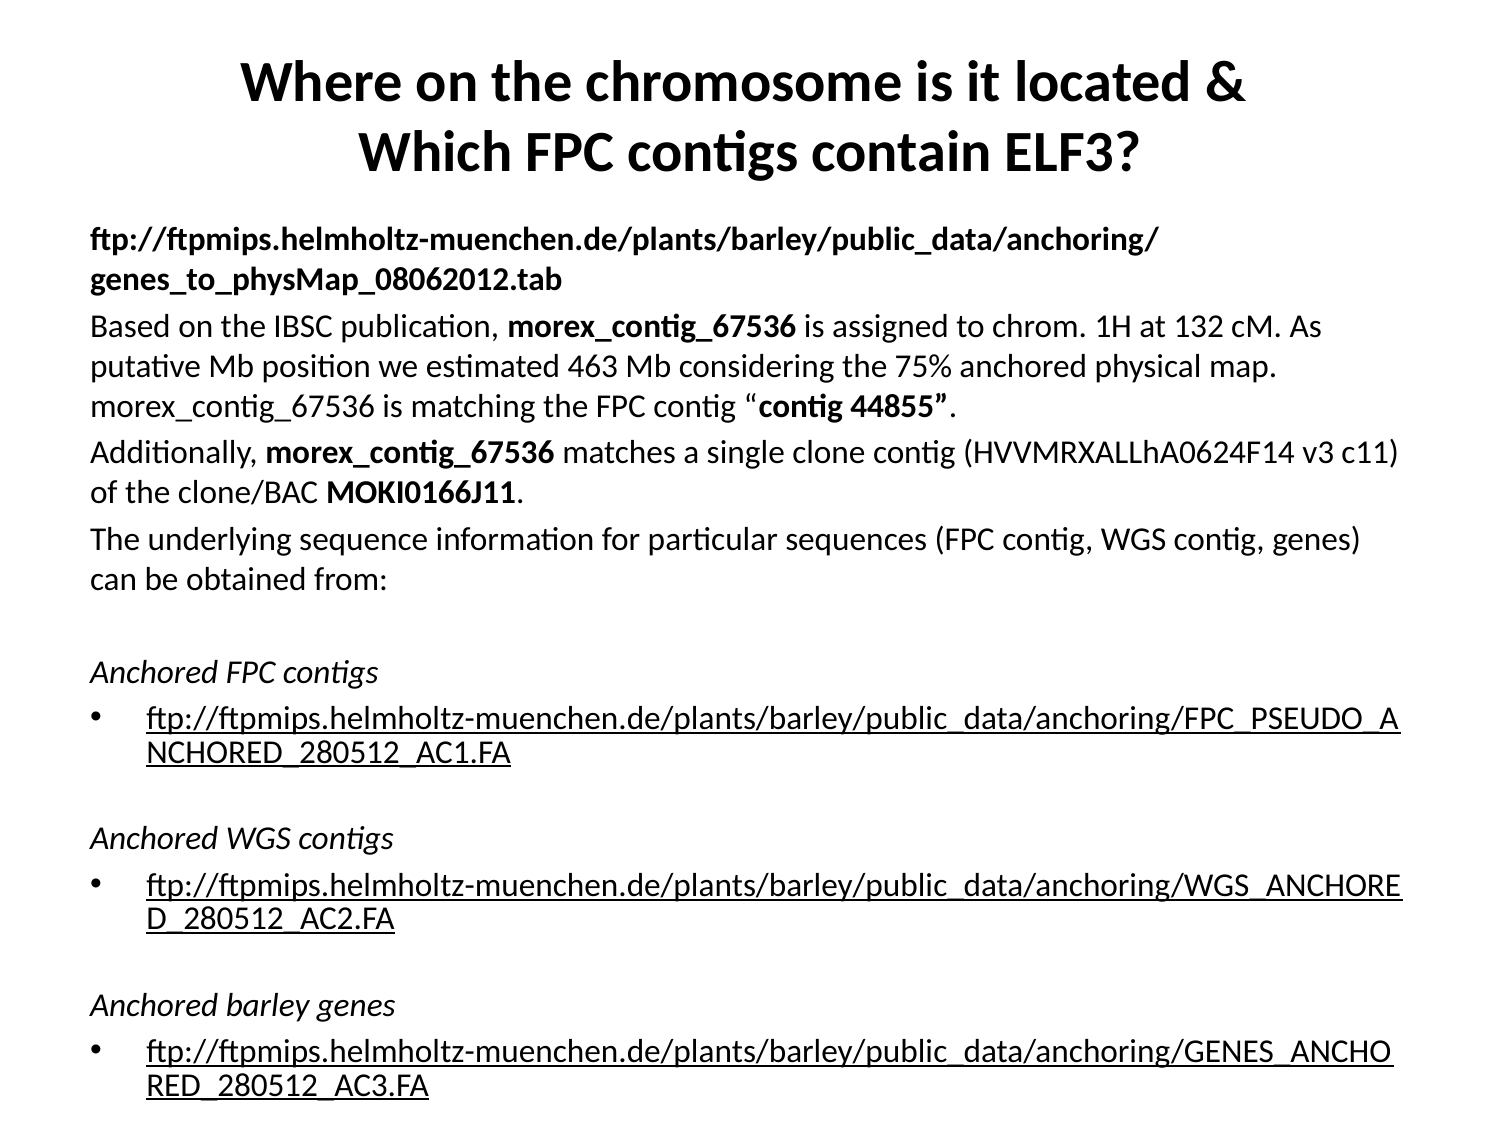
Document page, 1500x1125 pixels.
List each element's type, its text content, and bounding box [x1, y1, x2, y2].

list ftp://ftpmips.helmholtz-muenchen.de/plants/barley/public_data/anchoring/genes_to_physMap_08062012.tab Based on the IBSC publication, morex_contig_67536 is assigned to chrom. 1H at 132 cM. As putative Mb position we estimated 463 Mb considering the 75% anchored physical map. morex_contig_67536 is matching the FPC contig “contig 44855”. Additionally, morex_contig_67536 matches a single clone contig (HVVMRXALLhA0624F14 v3 c11) of the clone/BAC MOKI0166J11. The underlying sequence information for particular sequences (FPC contig, WGS contig, genes) can be obtained from: Anchored FPC contigs ftp://ftpmips.helmholtz-muenchen.de/plants/barley/public_data/anchoring/FPC_PSEUDO_ANCHORED_280512_AC1.FA Anchored WGS contigs ftp://ftpmips.helmholtz-muenchen.de/plants/barley/public_data/anchoring/WGS_ANCHORED_280512_AC2.FA Anchored barley genes ftp://ftpmips.helmholtz-muenchen.de/plants/barley/public_data/anchoring/GENES_ANCHORED_280512_AC3.FA [75, 209, 1425, 953]
title Where on the chromosome is it located & Which FPC contigs contain ELF3? [75, 19, 1425, 207]
